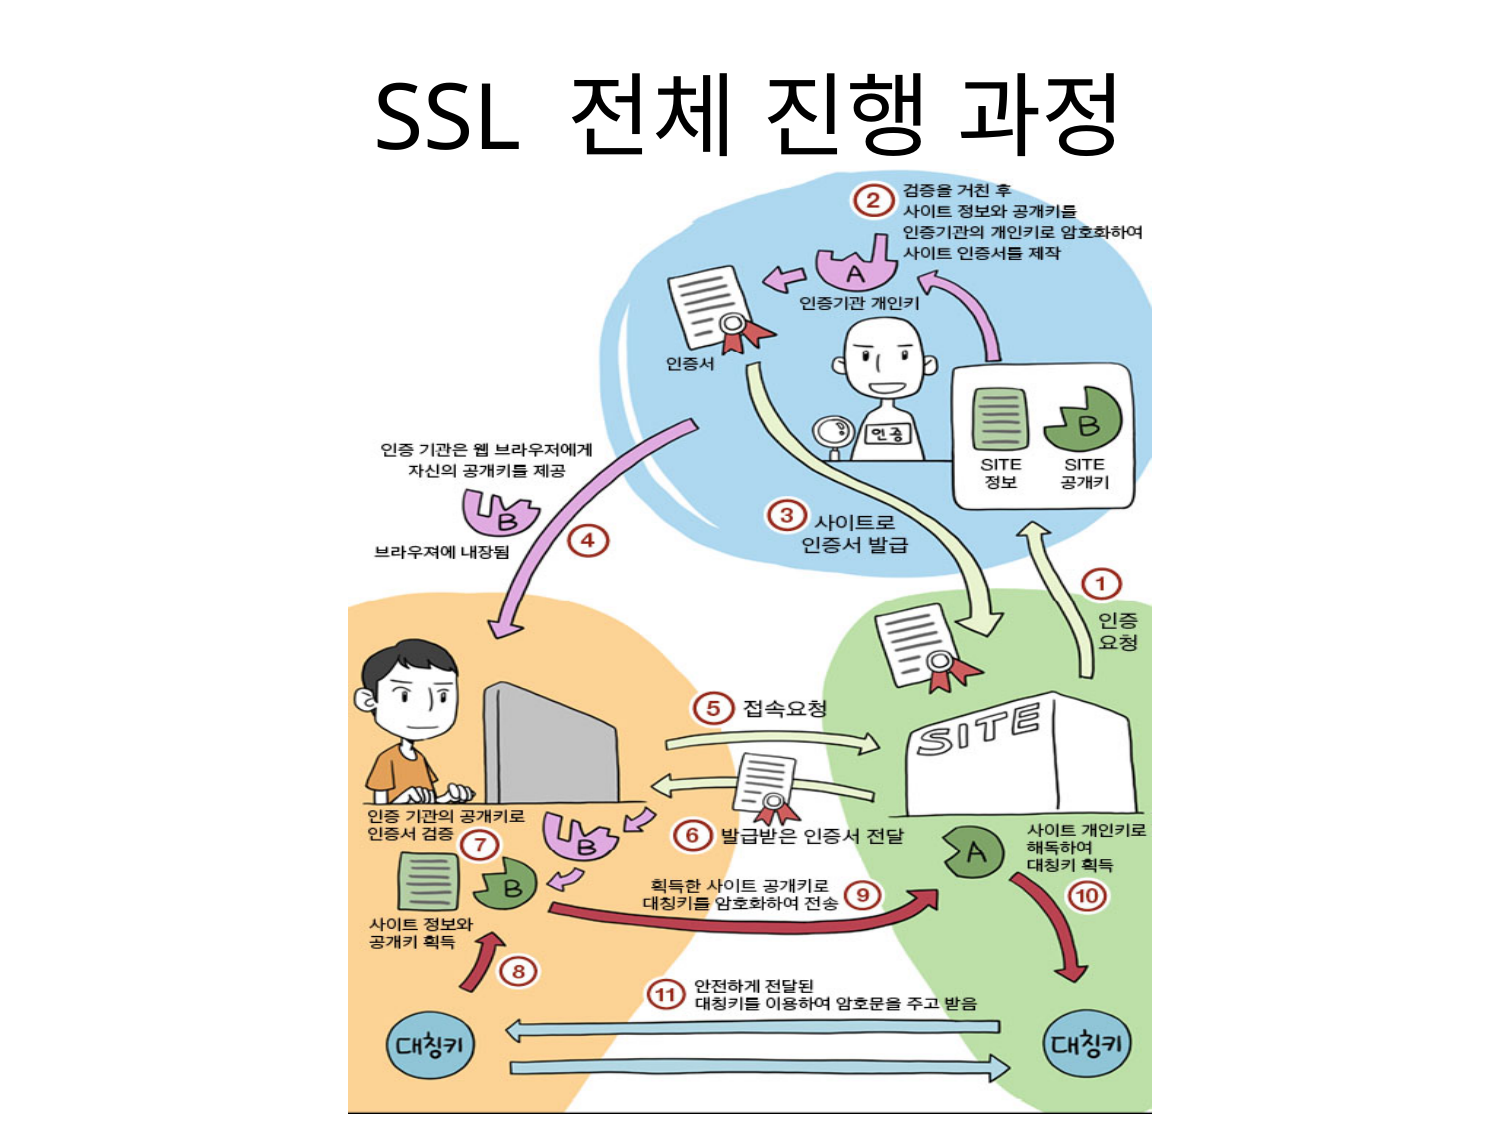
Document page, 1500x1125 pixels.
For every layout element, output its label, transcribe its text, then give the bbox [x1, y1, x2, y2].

picture [348, 160, 1152, 1114]
title SSL 전체 진행 과정 [75, 19, 1425, 207]
